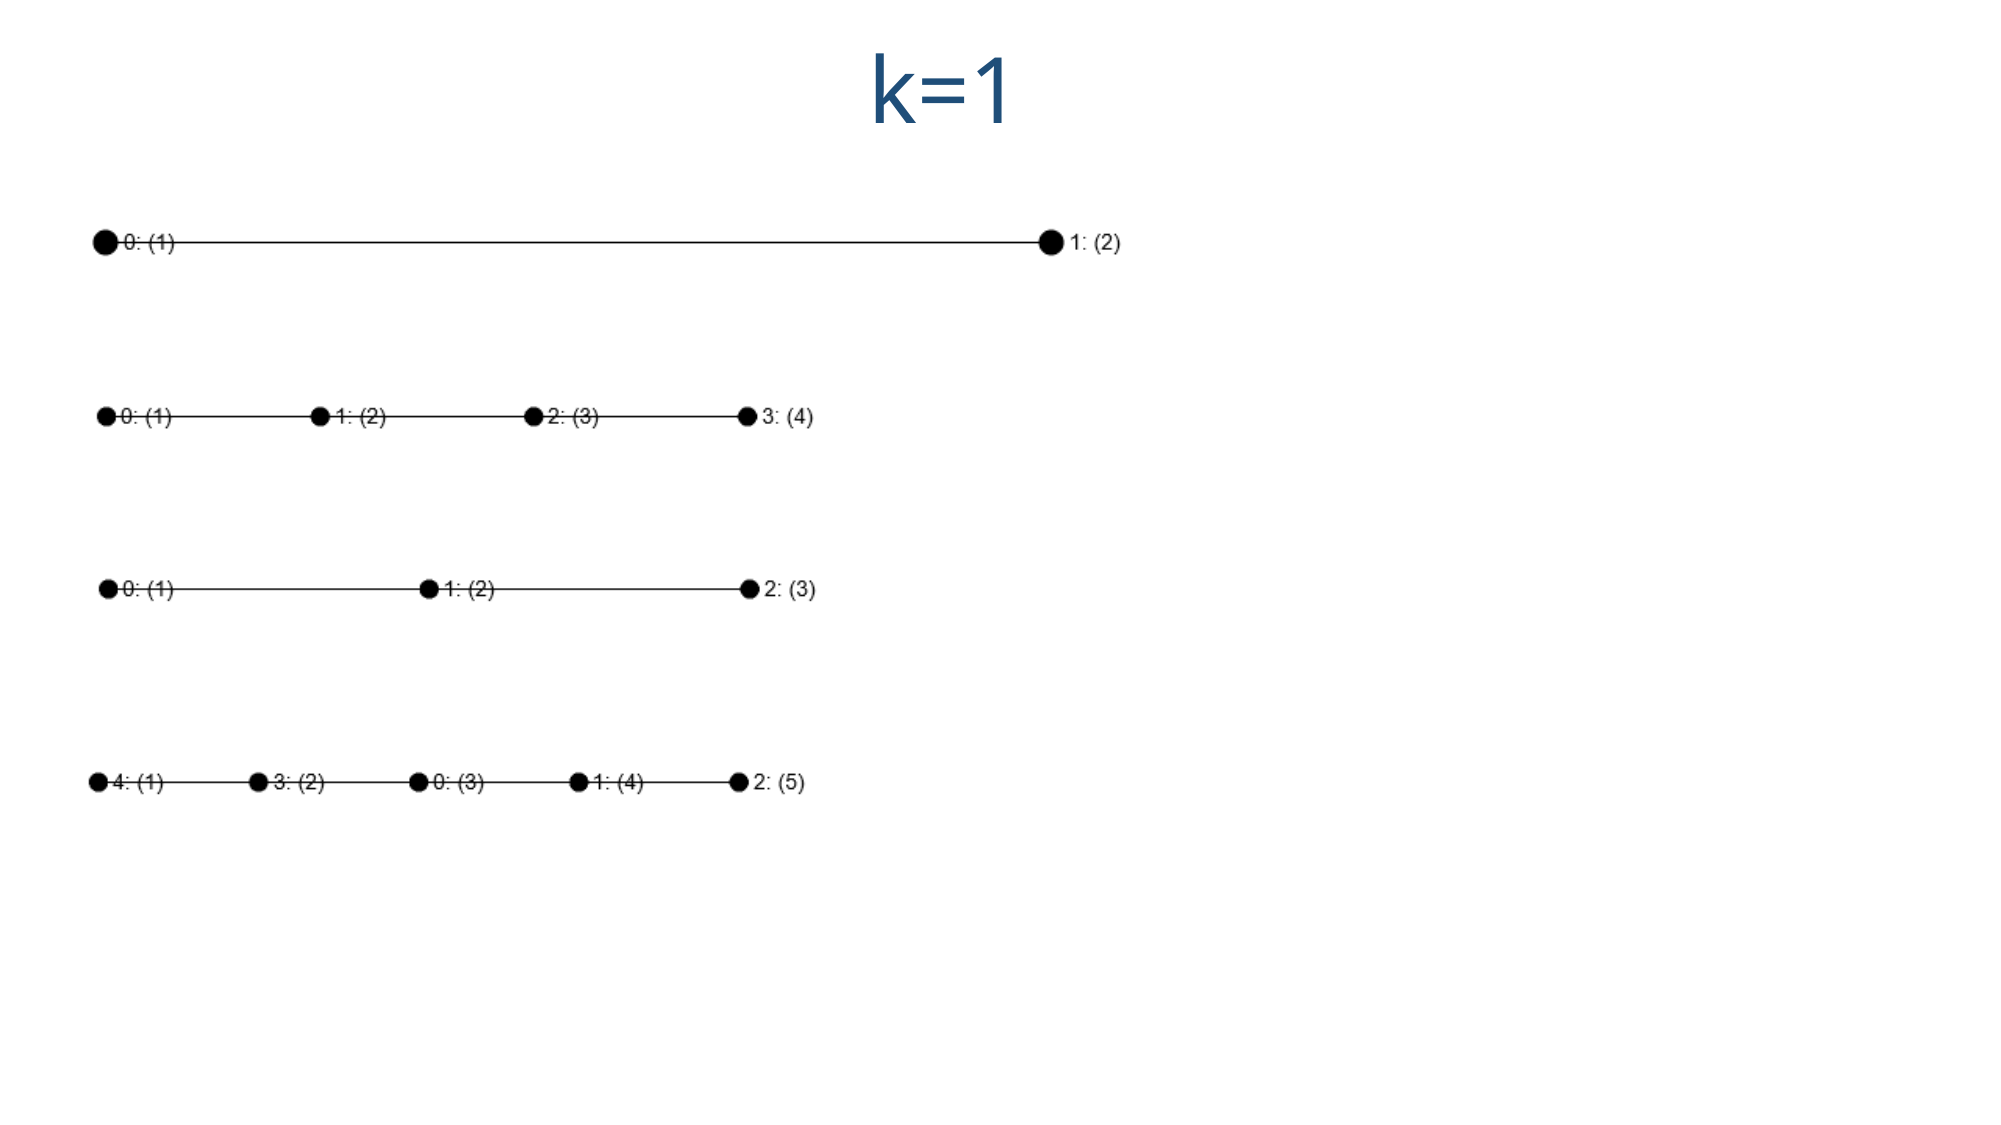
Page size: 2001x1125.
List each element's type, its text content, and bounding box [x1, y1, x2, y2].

text_box k=1 [727, 33, 1164, 154]
picture [82, 524, 846, 658]
picture [66, 177, 1129, 288]
picture [66, 380, 828, 482]
picture [36, 719, 857, 854]
